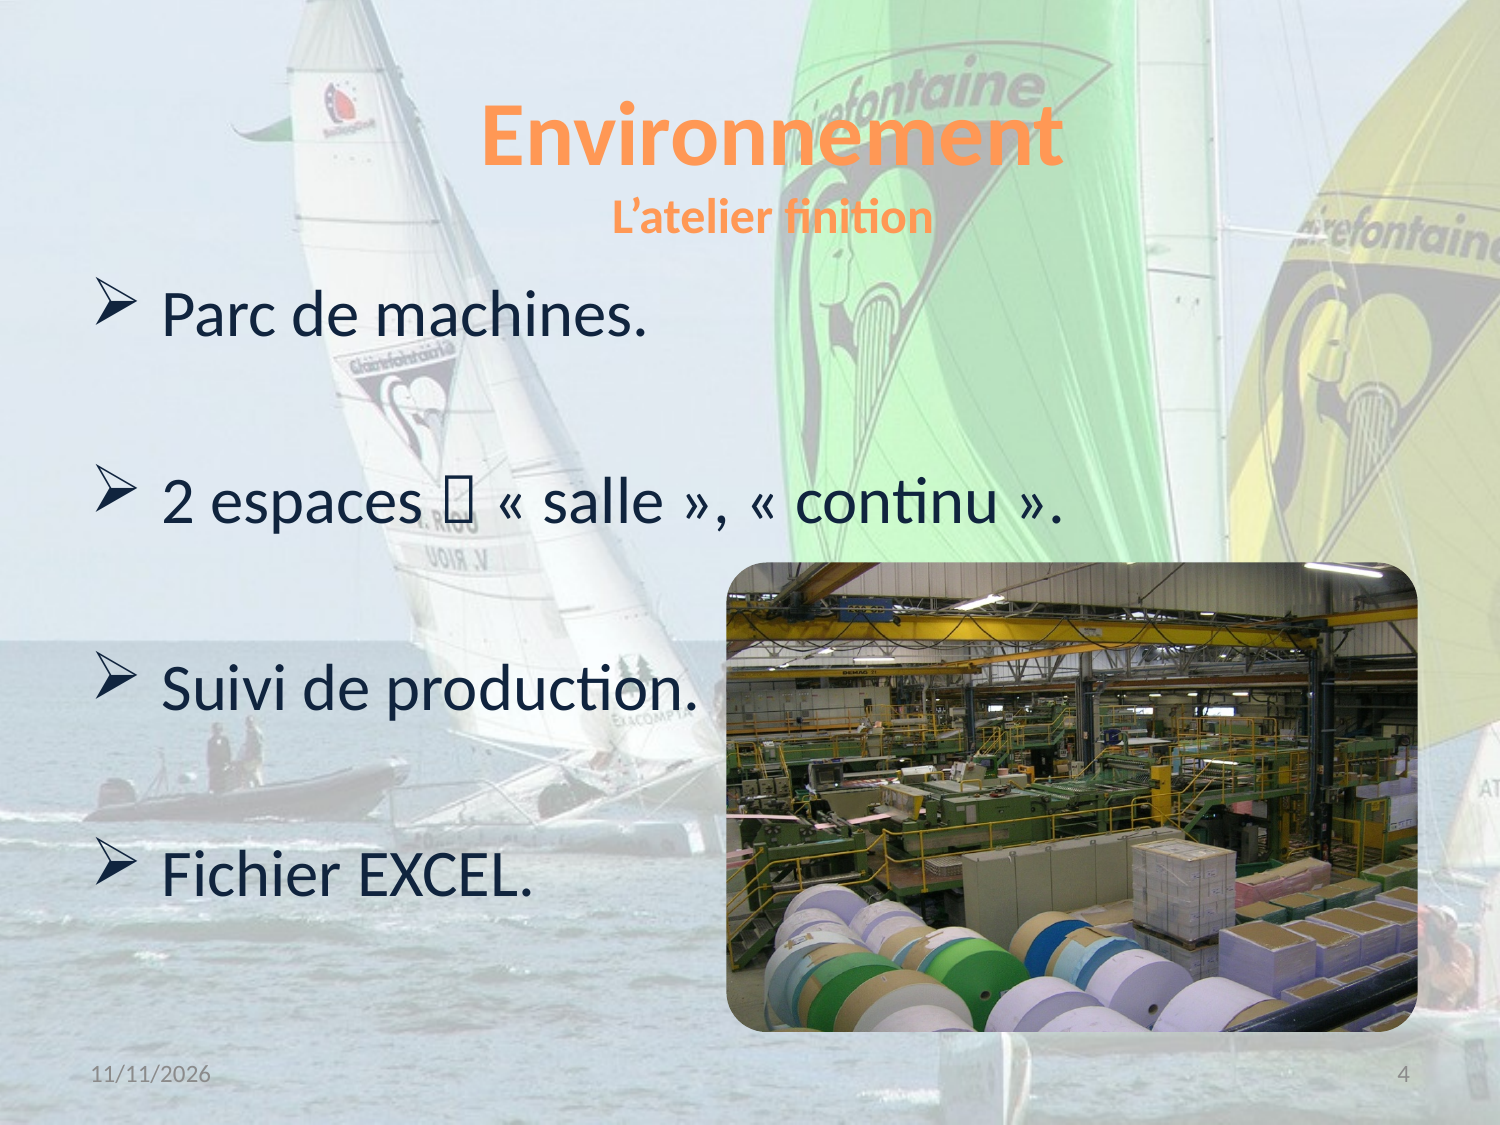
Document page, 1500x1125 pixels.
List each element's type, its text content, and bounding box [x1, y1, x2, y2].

list Parc de machines. 2 espaces  « salle », « continu ». Suivi de production. Fichier EXCEL. [75, 262, 1425, 1005]
slide_number 4 [1074, 1042, 1425, 1103]
text_box Environnement L’atelier finition [465, 66, 1081, 252]
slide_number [75, 1042, 425, 1103]
picture [0, 0, 1500, 1125]
